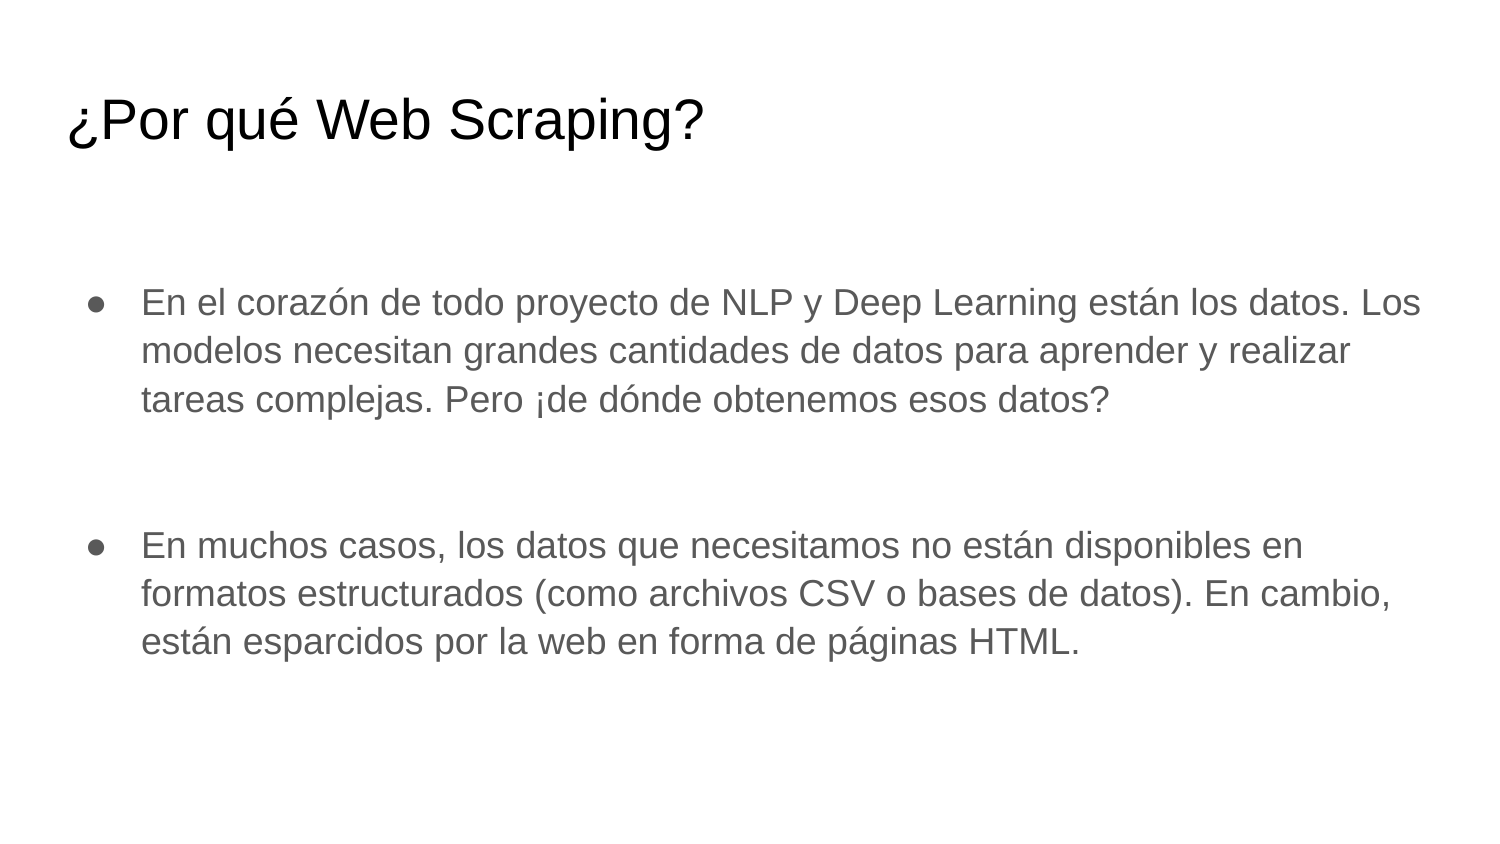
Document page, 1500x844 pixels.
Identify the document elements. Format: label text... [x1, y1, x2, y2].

title ¿Por qué Web Scraping? [51, 72, 1449, 167]
list En el corazón de todo proyecto de NLP y Deep Learning están los datos. Los modelos necesitan grandes cantidades de datos para aprender y realizar tareas complejas. Pero ¡de dónde obtenemos esos datos? En muchos casos, los datos que necesitamos no están disponibles en formatos estructurados (como archivos CSV o bases de datos). En cambio, están esparcidos por la web en forma de páginas HTML. [51, 189, 1449, 750]
